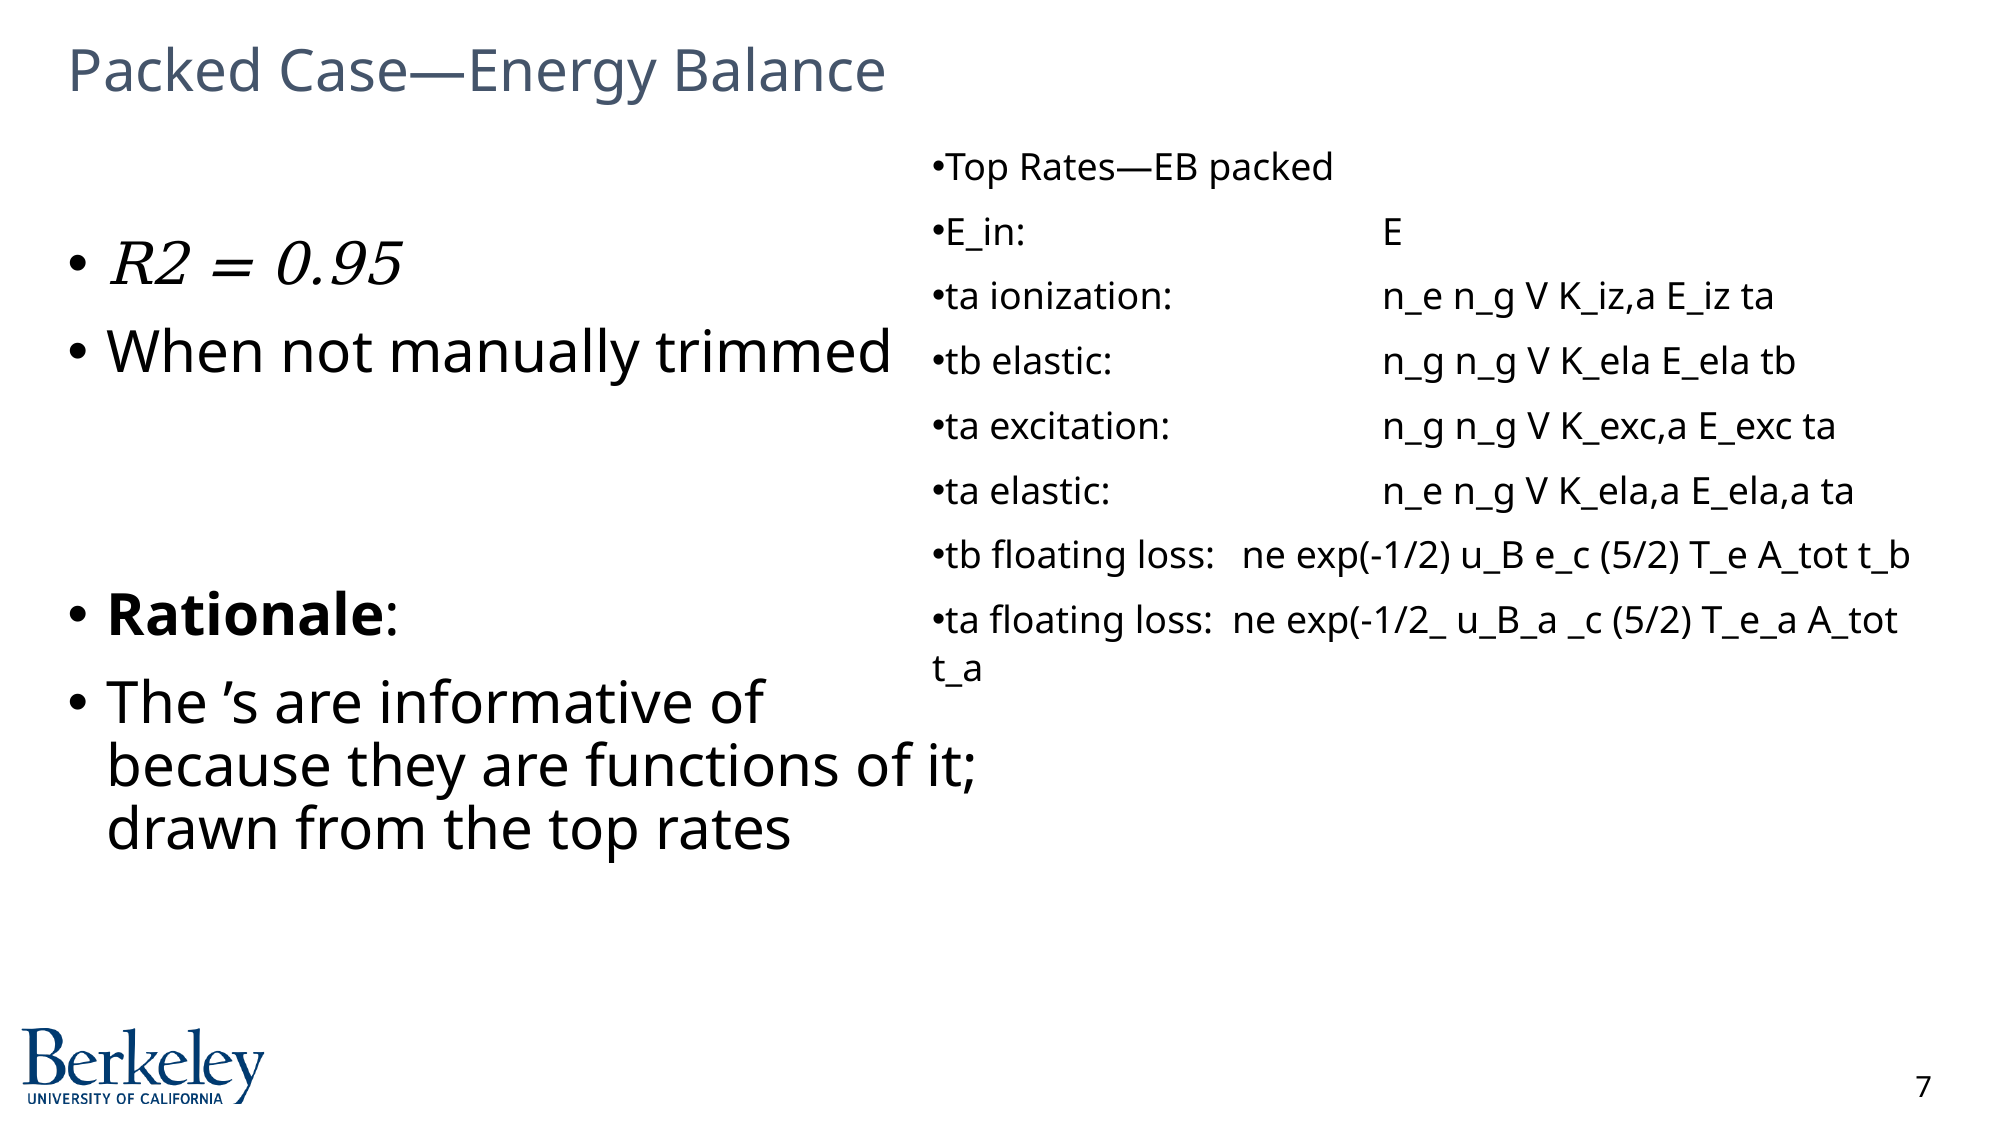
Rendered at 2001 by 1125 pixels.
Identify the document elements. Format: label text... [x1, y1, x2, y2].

title Packed Case—Energy Balance [52, 34, 1948, 112]
list Top Rates—EB packed E_in: E ta ionization: n_e n_g V K_iz,a E_iz ta tb elastic: n_g n_g V K_ela E_ela tb ta excitation: n_g n_g V K_exc,a E_exc ta ta elastic: n_e n_g V K_ela,a E_ela,a ta tb floating loss: ne exp(-1/2) u_B e_c (5/2) T_e A_tot t_b ta floating loss: ne exp(-1/2_ u_B_a _c (5/2) T_e_a A_tot t_a [917, 132, 1948, 1006]
